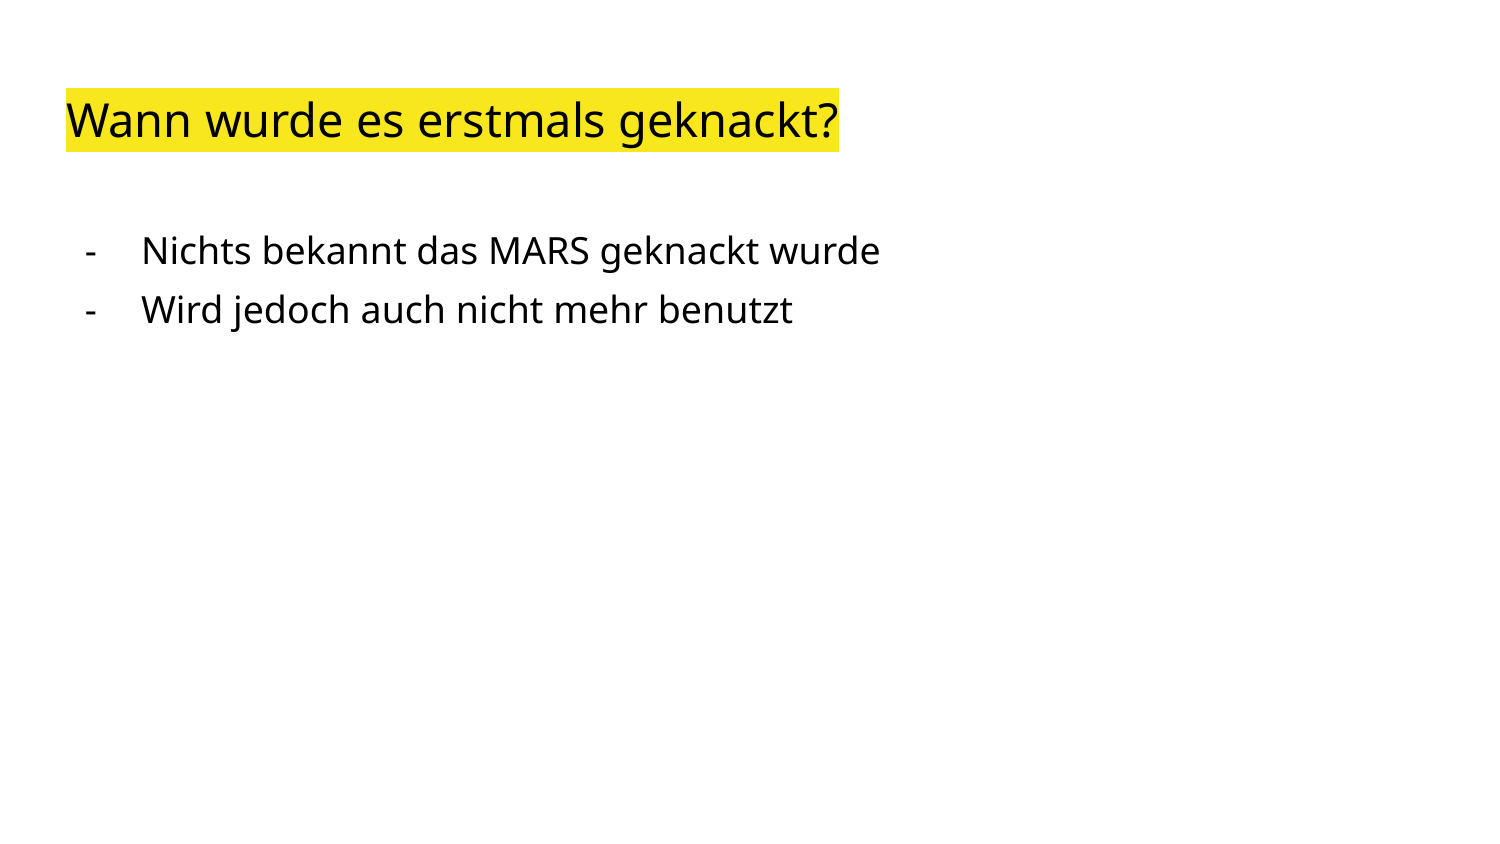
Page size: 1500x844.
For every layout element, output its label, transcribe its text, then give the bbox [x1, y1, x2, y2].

list Nichts bekannt das MARS geknackt wurde Wird jedoch auch nicht mehr benutzt [51, 202, 1449, 750]
title Wann wurde es erstmals geknackt? [51, 72, 1449, 167]
